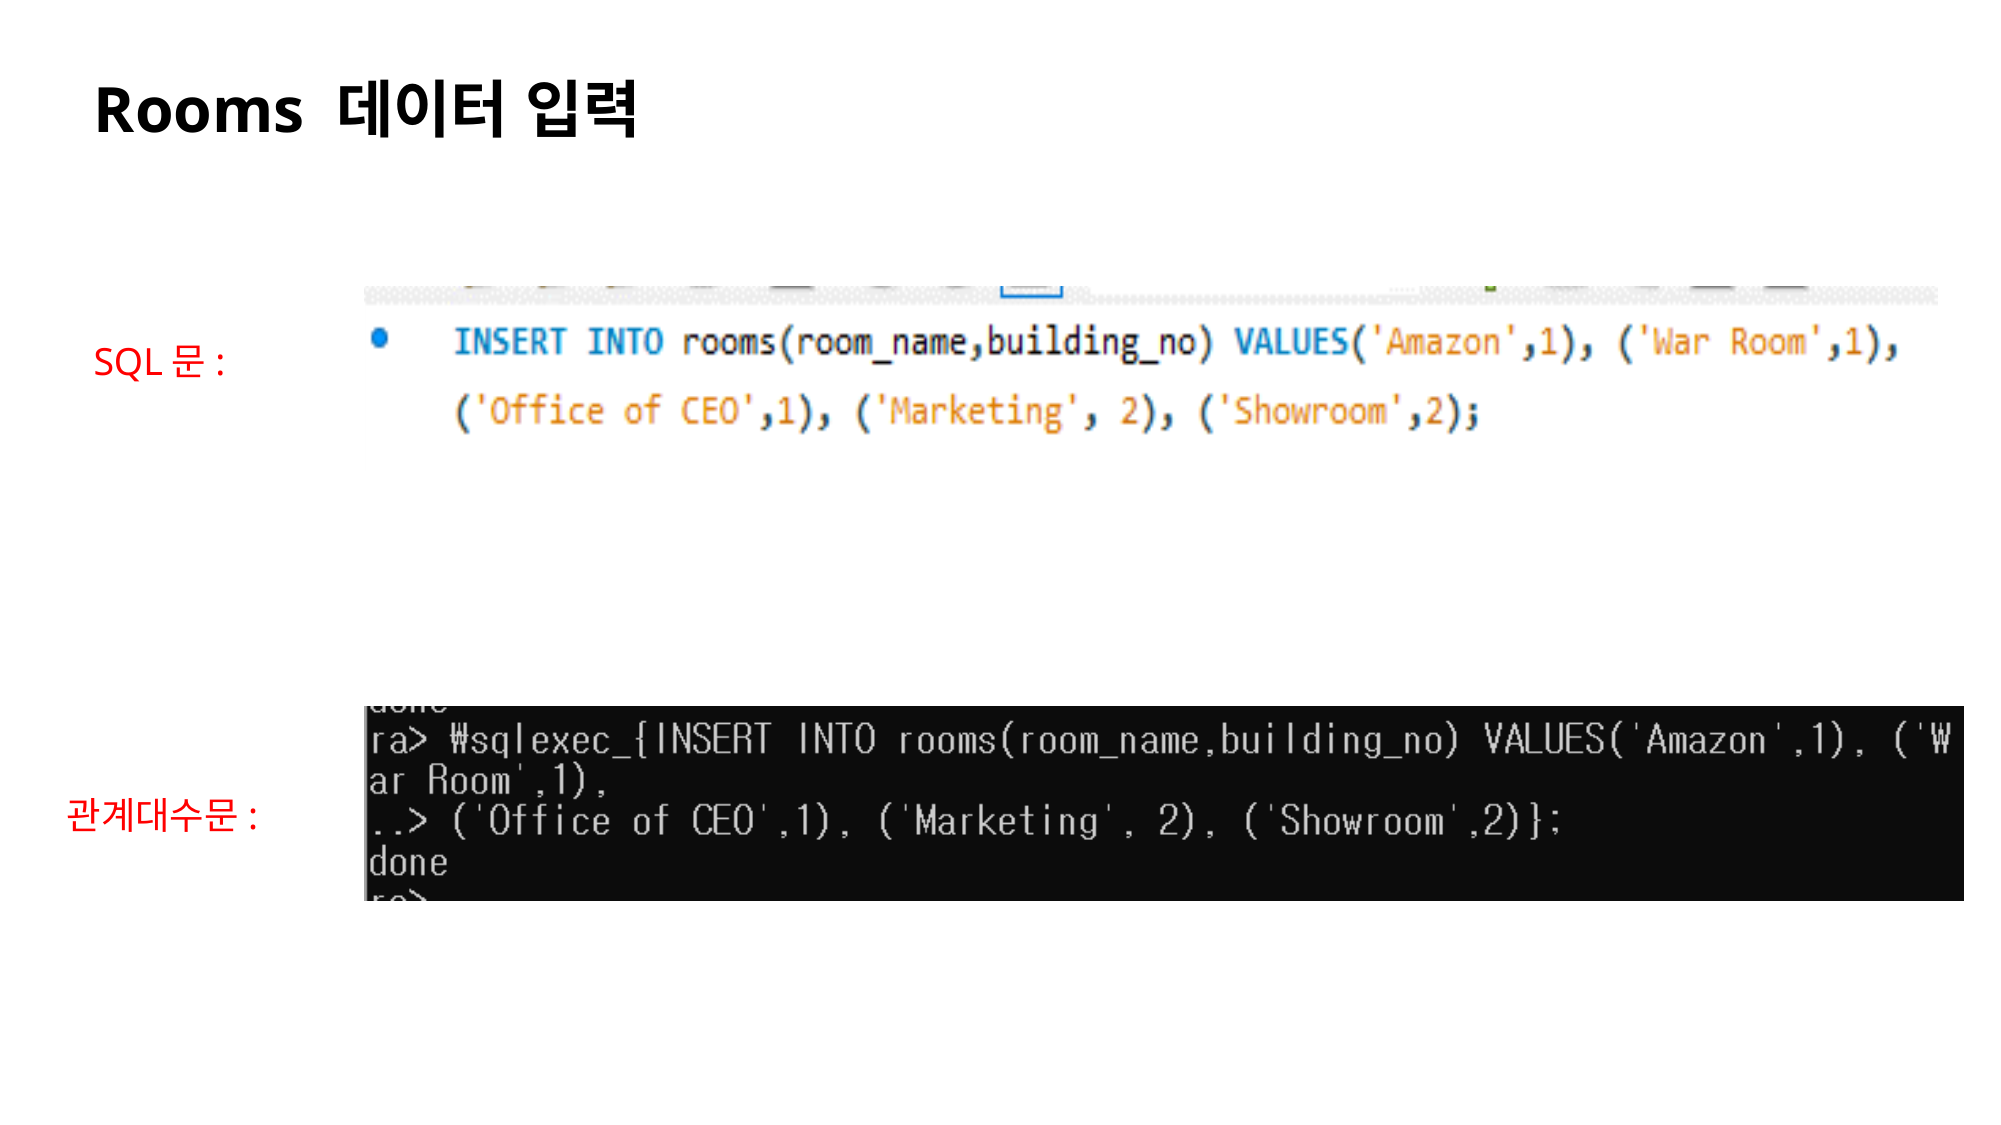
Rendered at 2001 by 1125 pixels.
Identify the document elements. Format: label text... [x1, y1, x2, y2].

picture [364, 286, 1938, 471]
picture [364, 706, 1964, 901]
text_box Rooms 데이터 입력 [78, 61, 1979, 213]
text_box 관계대수문: [51, 784, 364, 845]
text_box SQL문: [78, 330, 294, 391]
